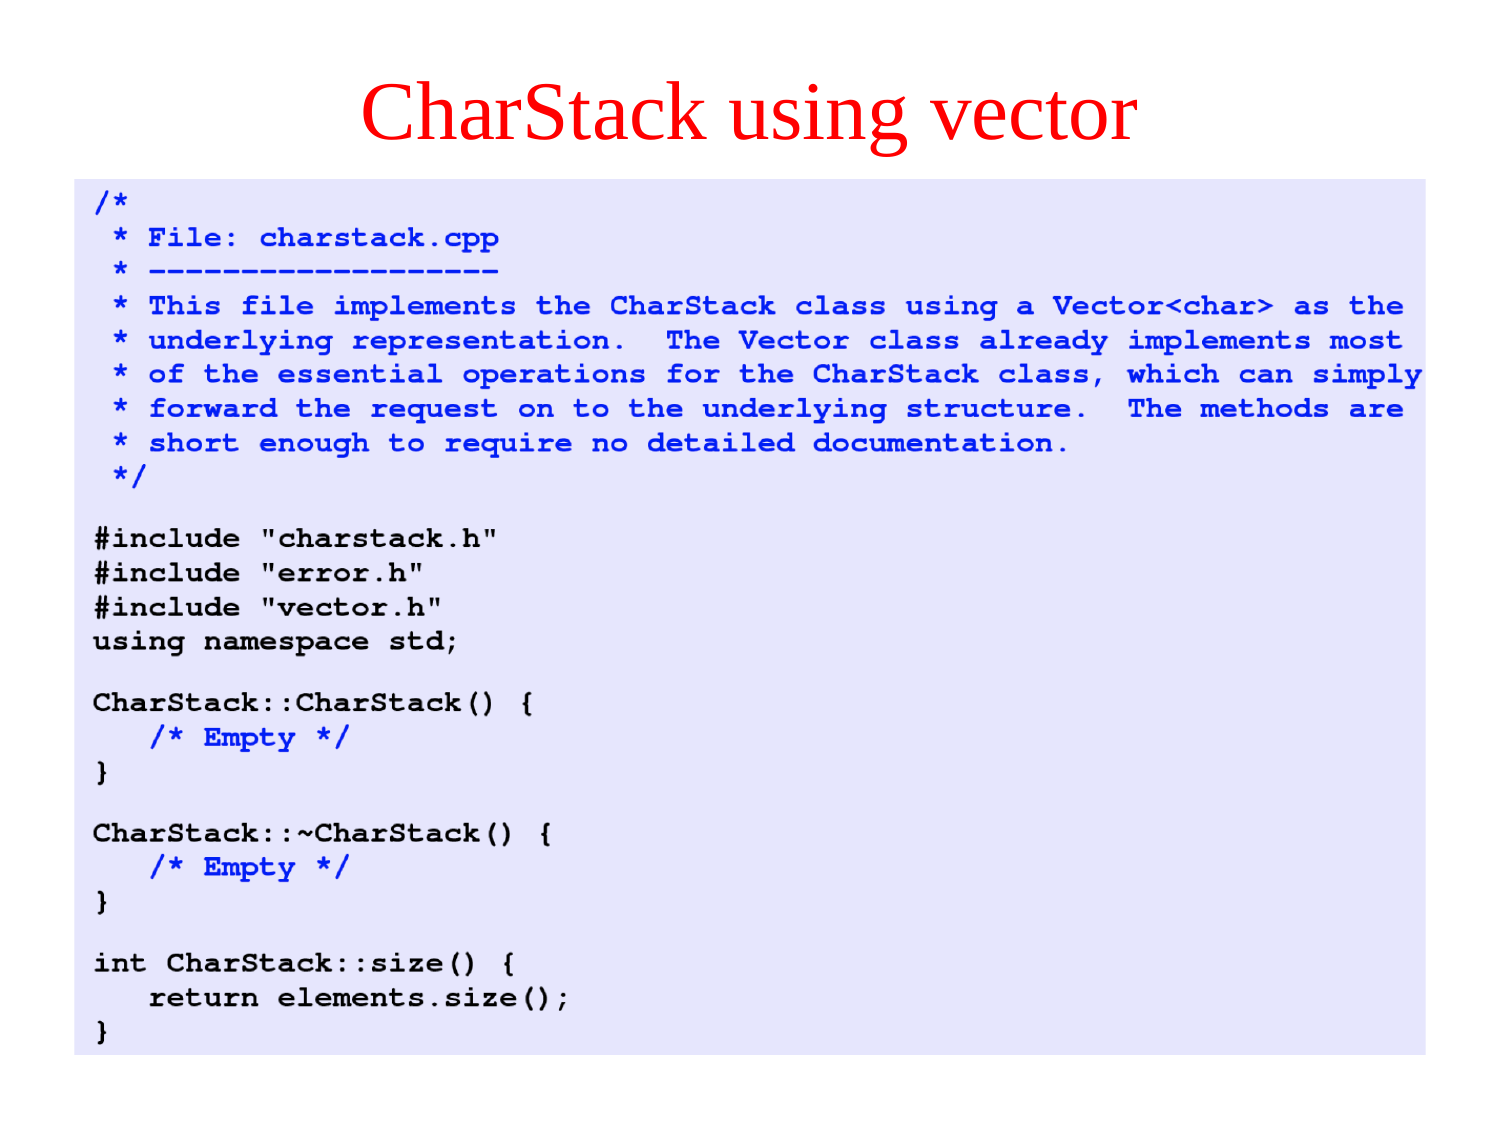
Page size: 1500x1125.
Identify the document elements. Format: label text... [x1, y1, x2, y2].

picture [74, 179, 1426, 1056]
text_box CharStack using vector [0, 12, 1500, 200]
